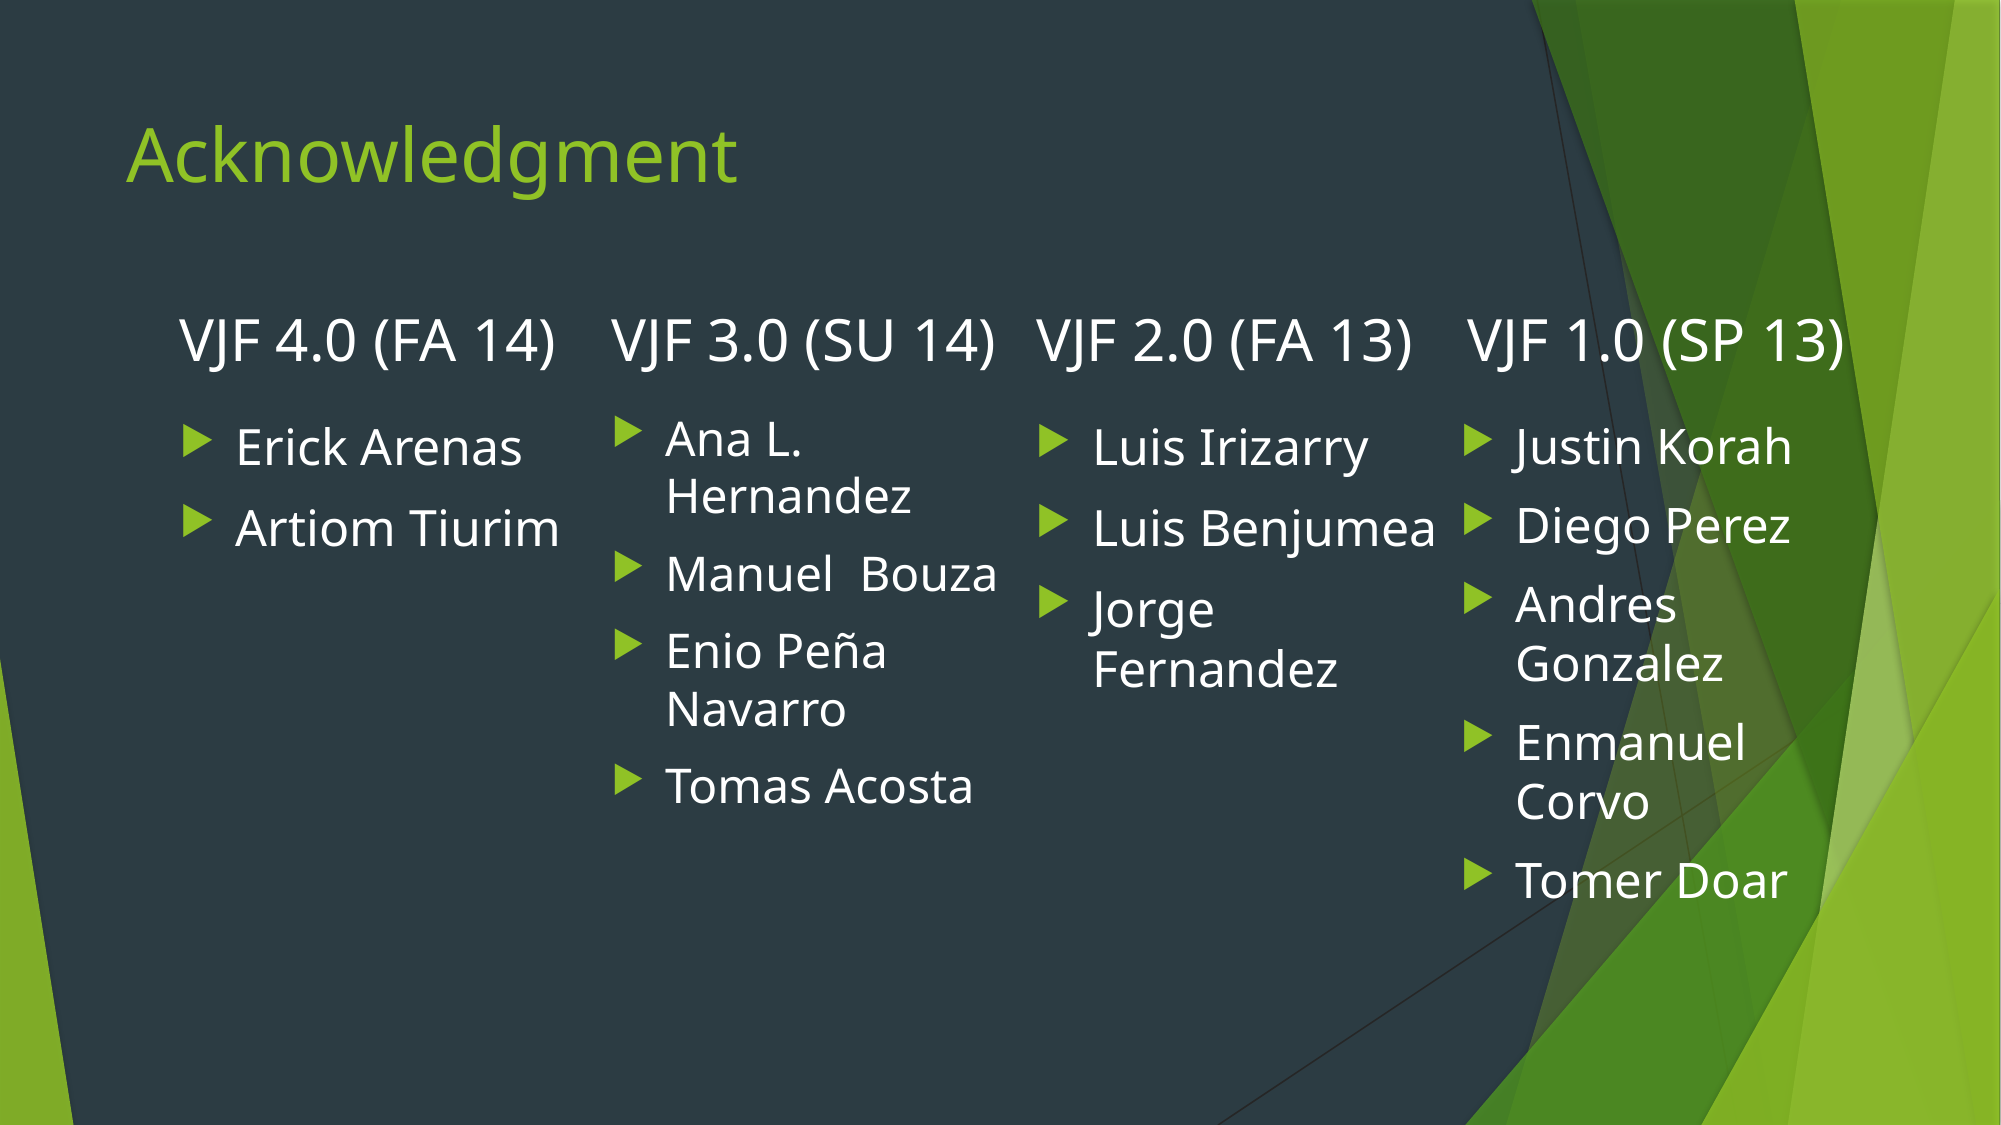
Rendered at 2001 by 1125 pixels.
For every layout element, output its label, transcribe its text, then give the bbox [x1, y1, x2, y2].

text_box Luis Irizarry Luis Benjumea Jorge Fernandez [1021, 407, 1466, 865]
text_box Justin Korah Diego Perez Andres Gonzalez Enmanuel Corvo Tomer Doar [1445, 407, 1899, 918]
text_box VJF 3.0 (SU 14) [596, 304, 1021, 381]
text_box VJF 2.0 (FA 13) [1021, 304, 1452, 381]
text_box Ana L. Hernandez Manuel Bouza Enio Peña Navarro Tomas Acosta [596, 400, 1021, 865]
text_box VJF 1.0 (SP 13) [1452, 304, 1901, 381]
text_box Erick Arenas Artiom Tiurim [164, 407, 593, 585]
title Acknowledgment [111, 99, 1522, 317]
text_box VJF 4.0 (FA 14) [164, 304, 596, 381]
